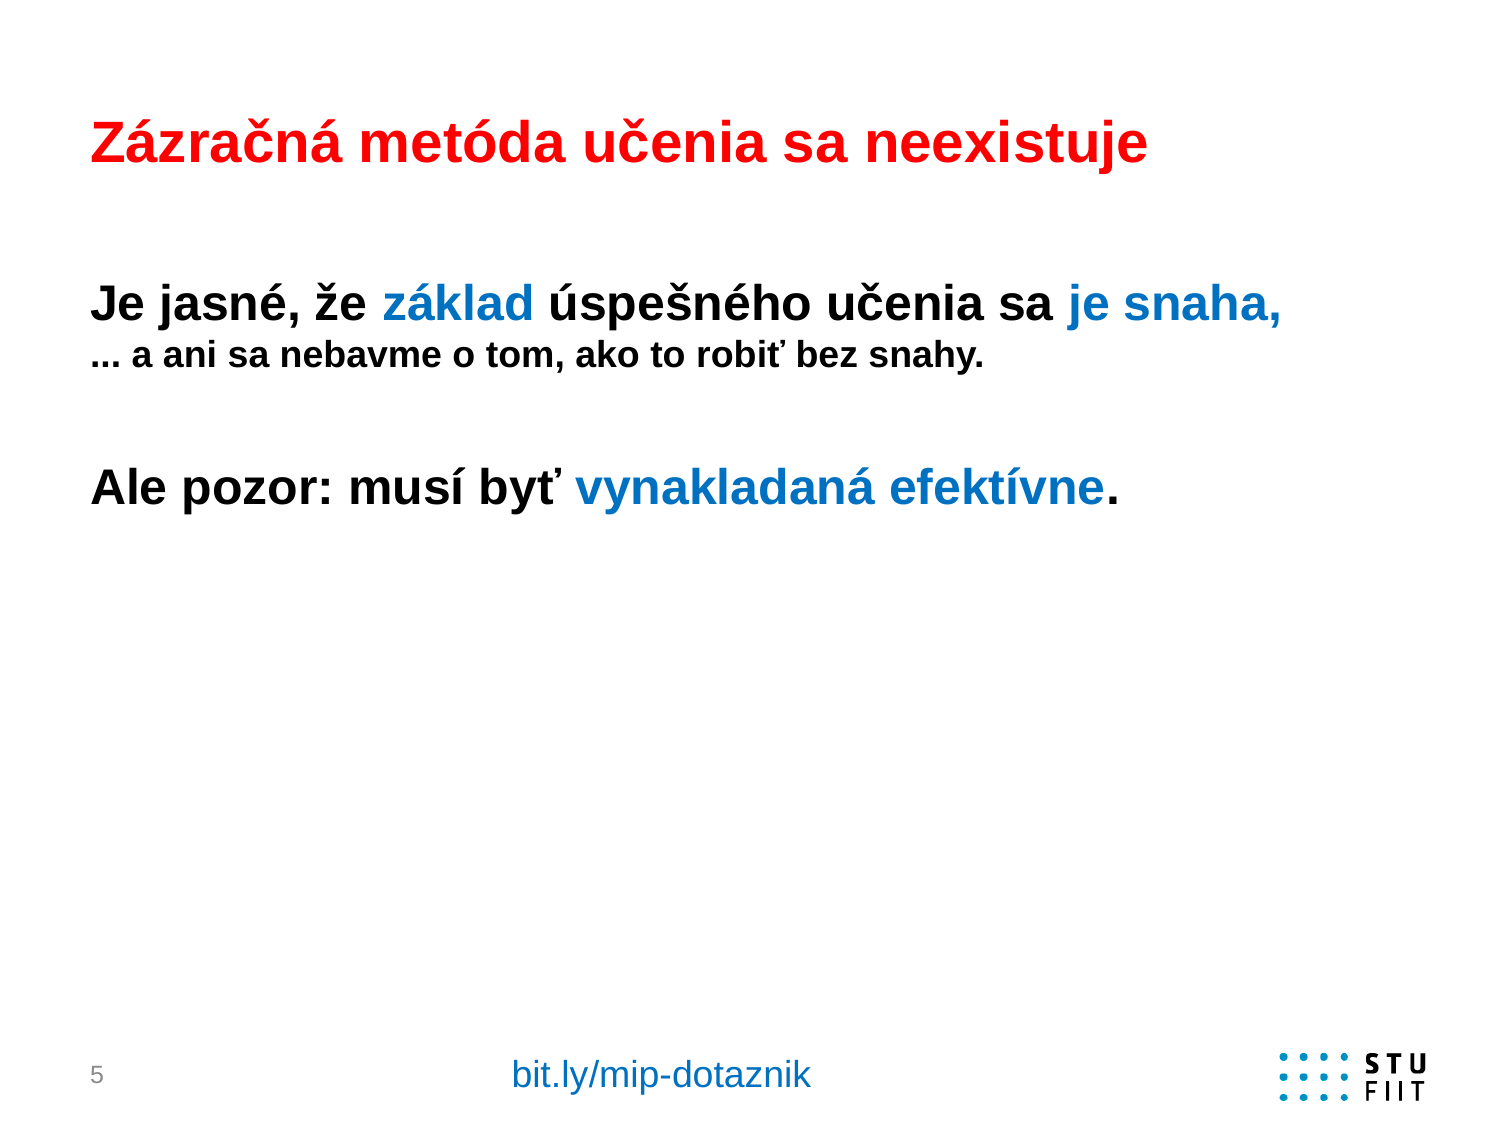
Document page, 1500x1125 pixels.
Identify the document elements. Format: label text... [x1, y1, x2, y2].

slide_number 5 [75, 1043, 425, 1104]
text_box bit.ly/mip-dotaznik [496, 1042, 1004, 1103]
picture [1269, 1045, 1436, 1118]
title Zázračná metóda učenia sa neexistuje [75, 45, 1425, 233]
list Je jasné, že základ úspešného učenia sa je snaha, ... a ani sa nebavme o tom, ako to robiť bez snahy. Ale pozor: musí byť vynakladaná efektívne. [75, 262, 1425, 1005]
